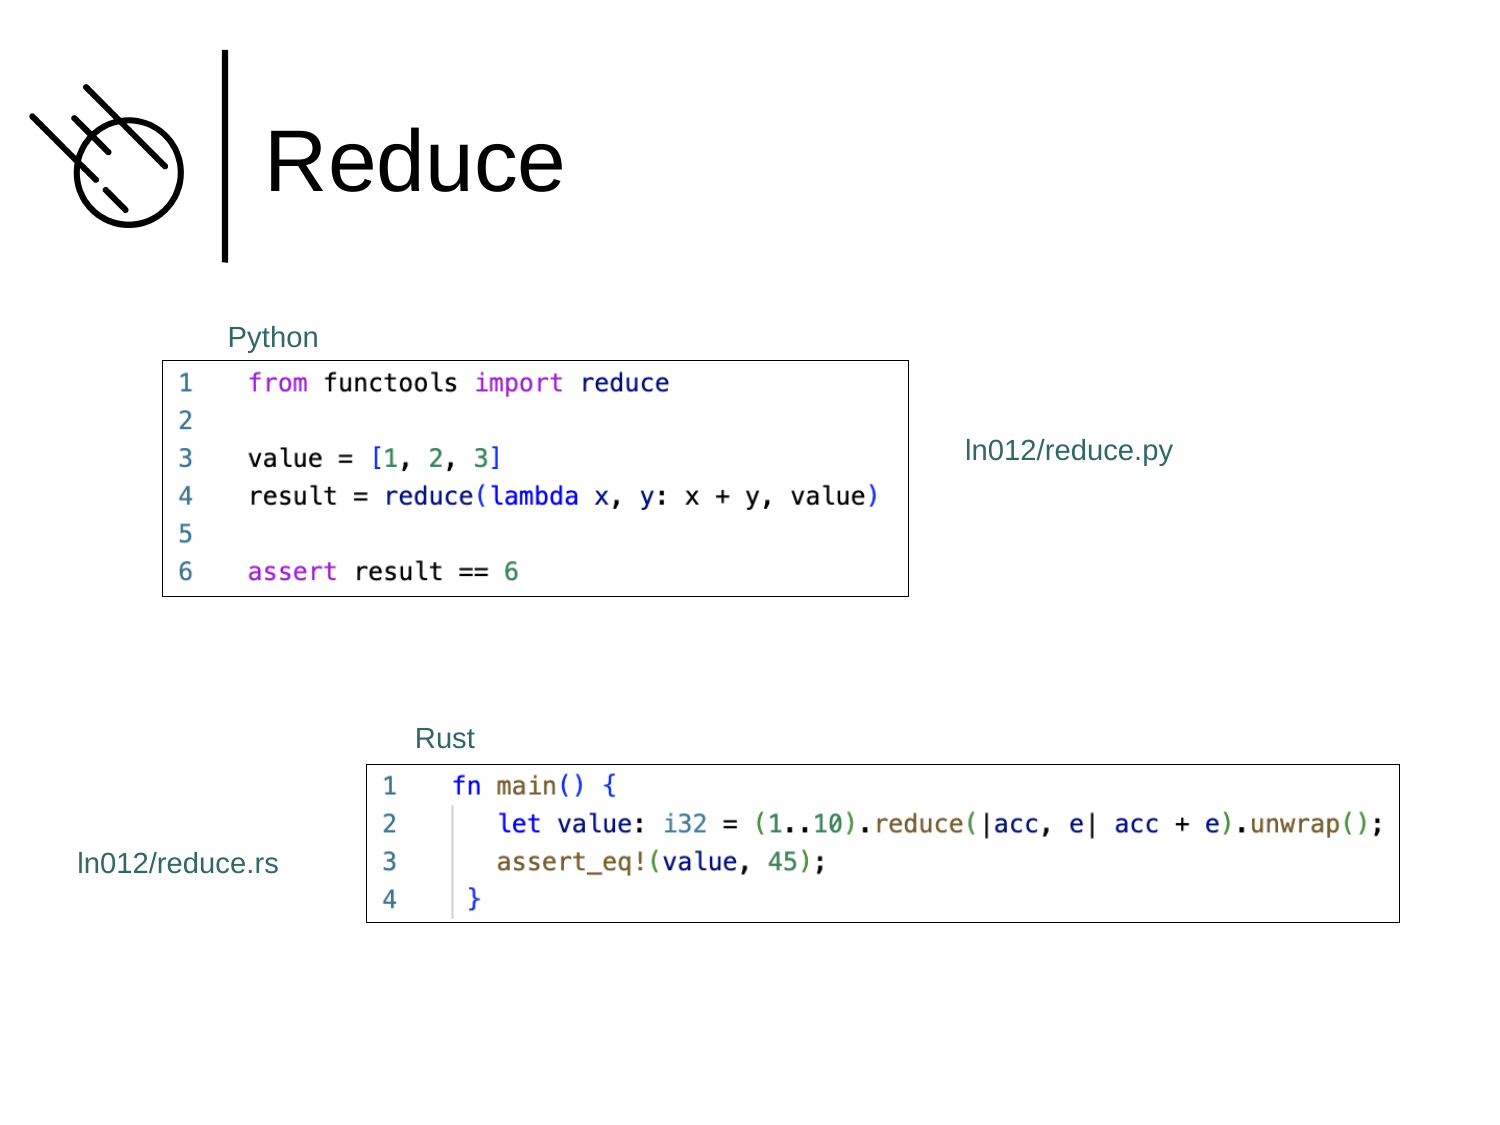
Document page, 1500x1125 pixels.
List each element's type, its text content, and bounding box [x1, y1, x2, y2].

picture [0, 49, 213, 263]
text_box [366, 712, 1401, 923]
text_box ln012/reduce.py [950, 424, 1189, 474]
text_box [162, 311, 909, 597]
text_box ln012/reduce.rs [62, 836, 295, 887]
title Reduce [249, 31, 1400, 282]
